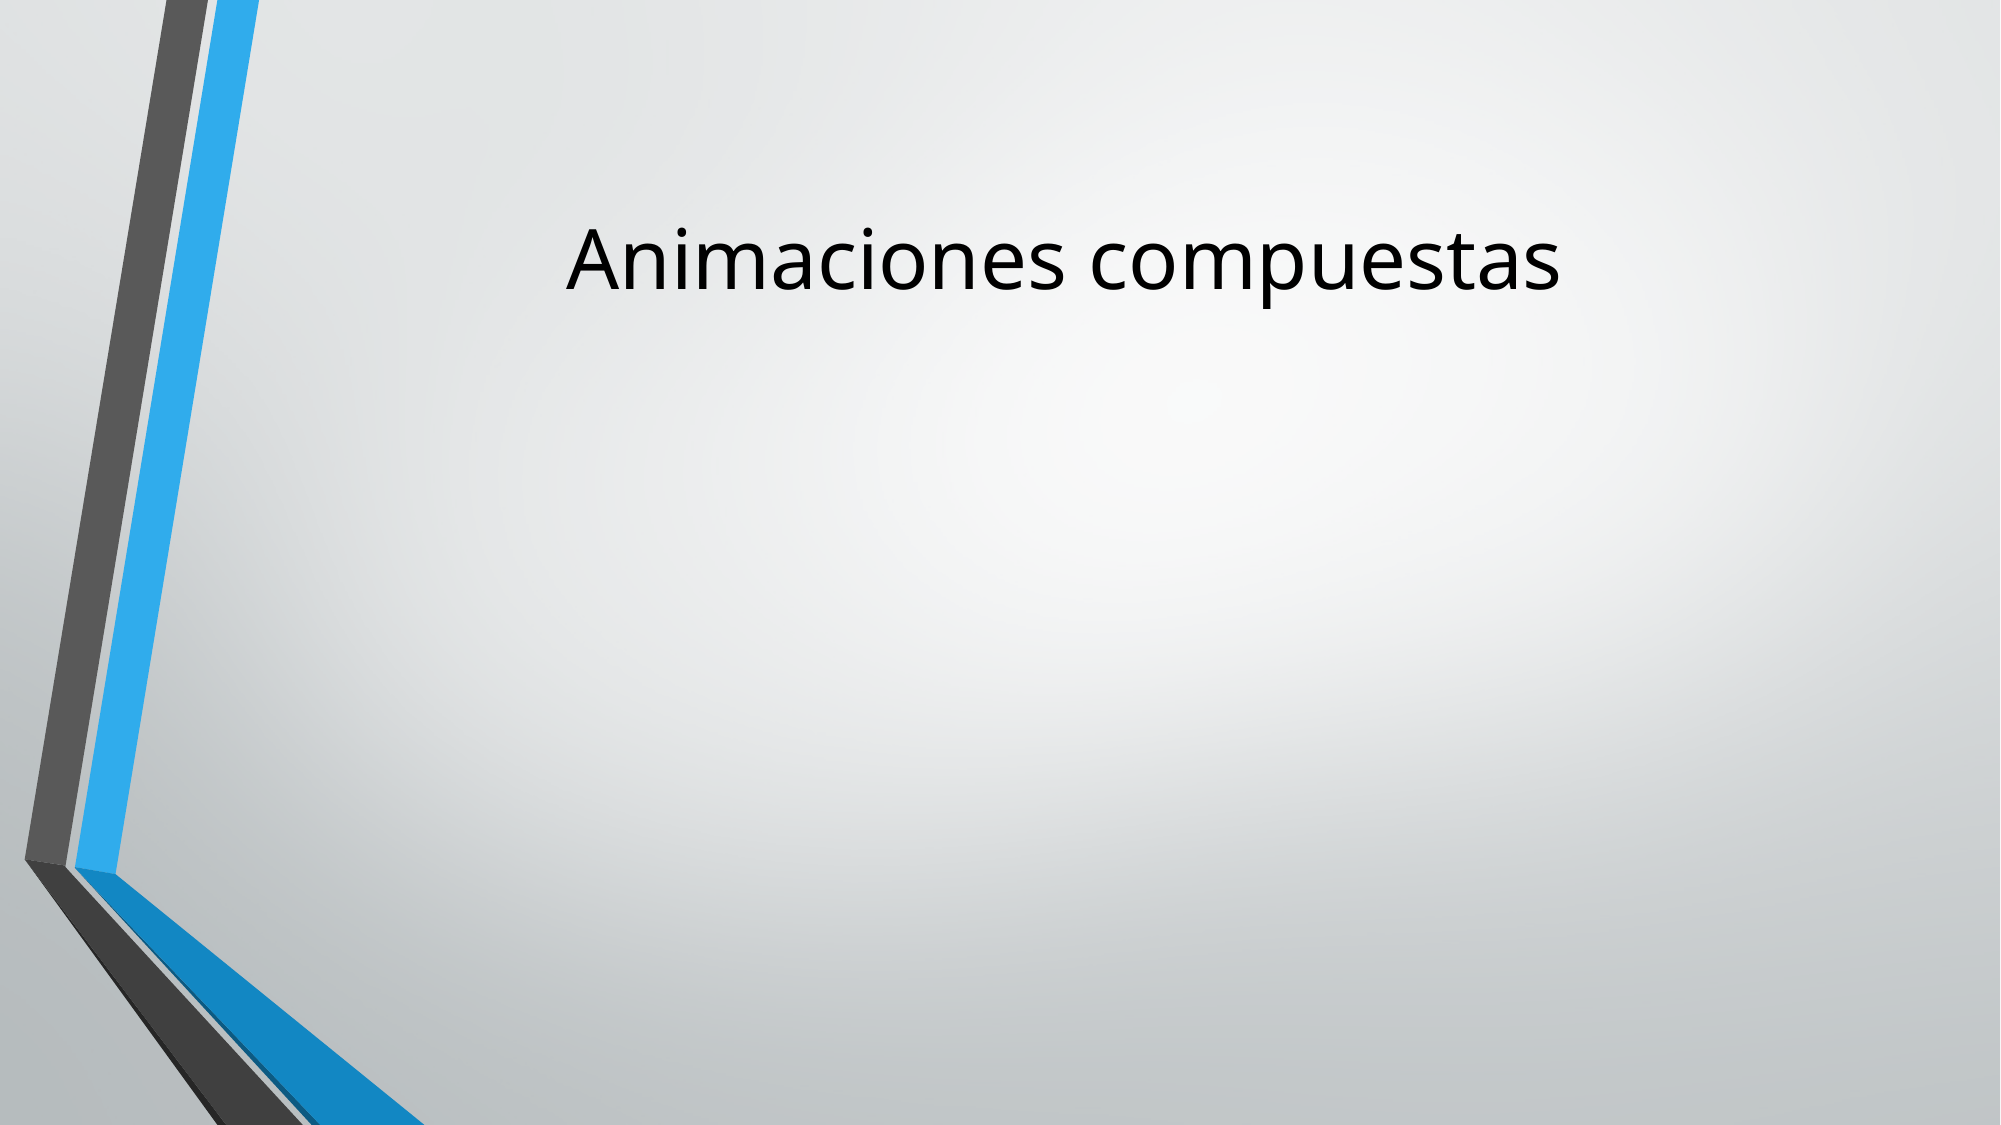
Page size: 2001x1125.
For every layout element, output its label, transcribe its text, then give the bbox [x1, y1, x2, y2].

title Animaciones compuestas [243, 112, 1887, 400]
